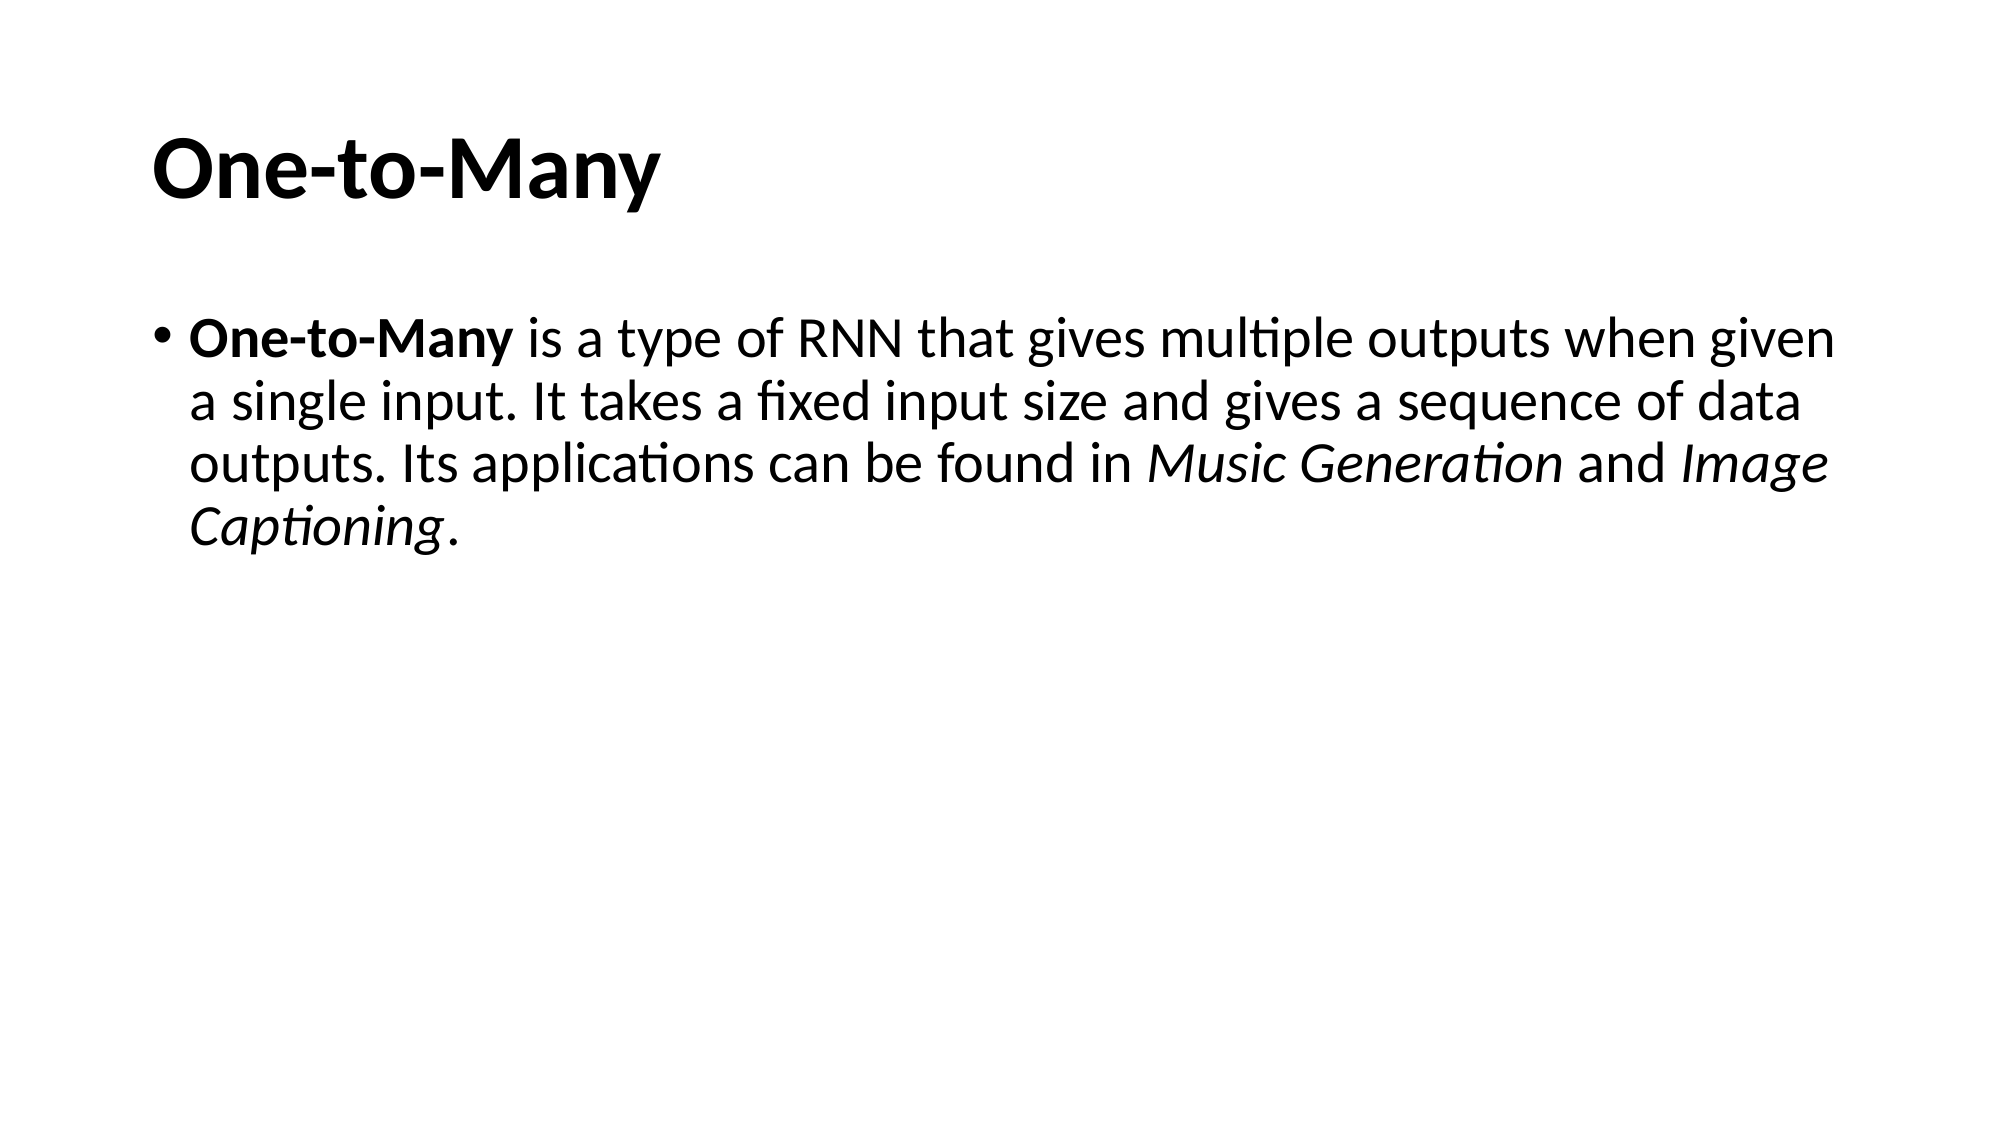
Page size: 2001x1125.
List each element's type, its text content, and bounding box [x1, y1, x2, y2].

title One-to-Many [137, 59, 1863, 278]
list One-to-Many is a type of RNN that gives multiple outputs when given a single input. It takes a fixed input size and gives a sequence of data outputs. Its applications can be found in Music Generation and Image Captioning. [137, 299, 1863, 1014]
